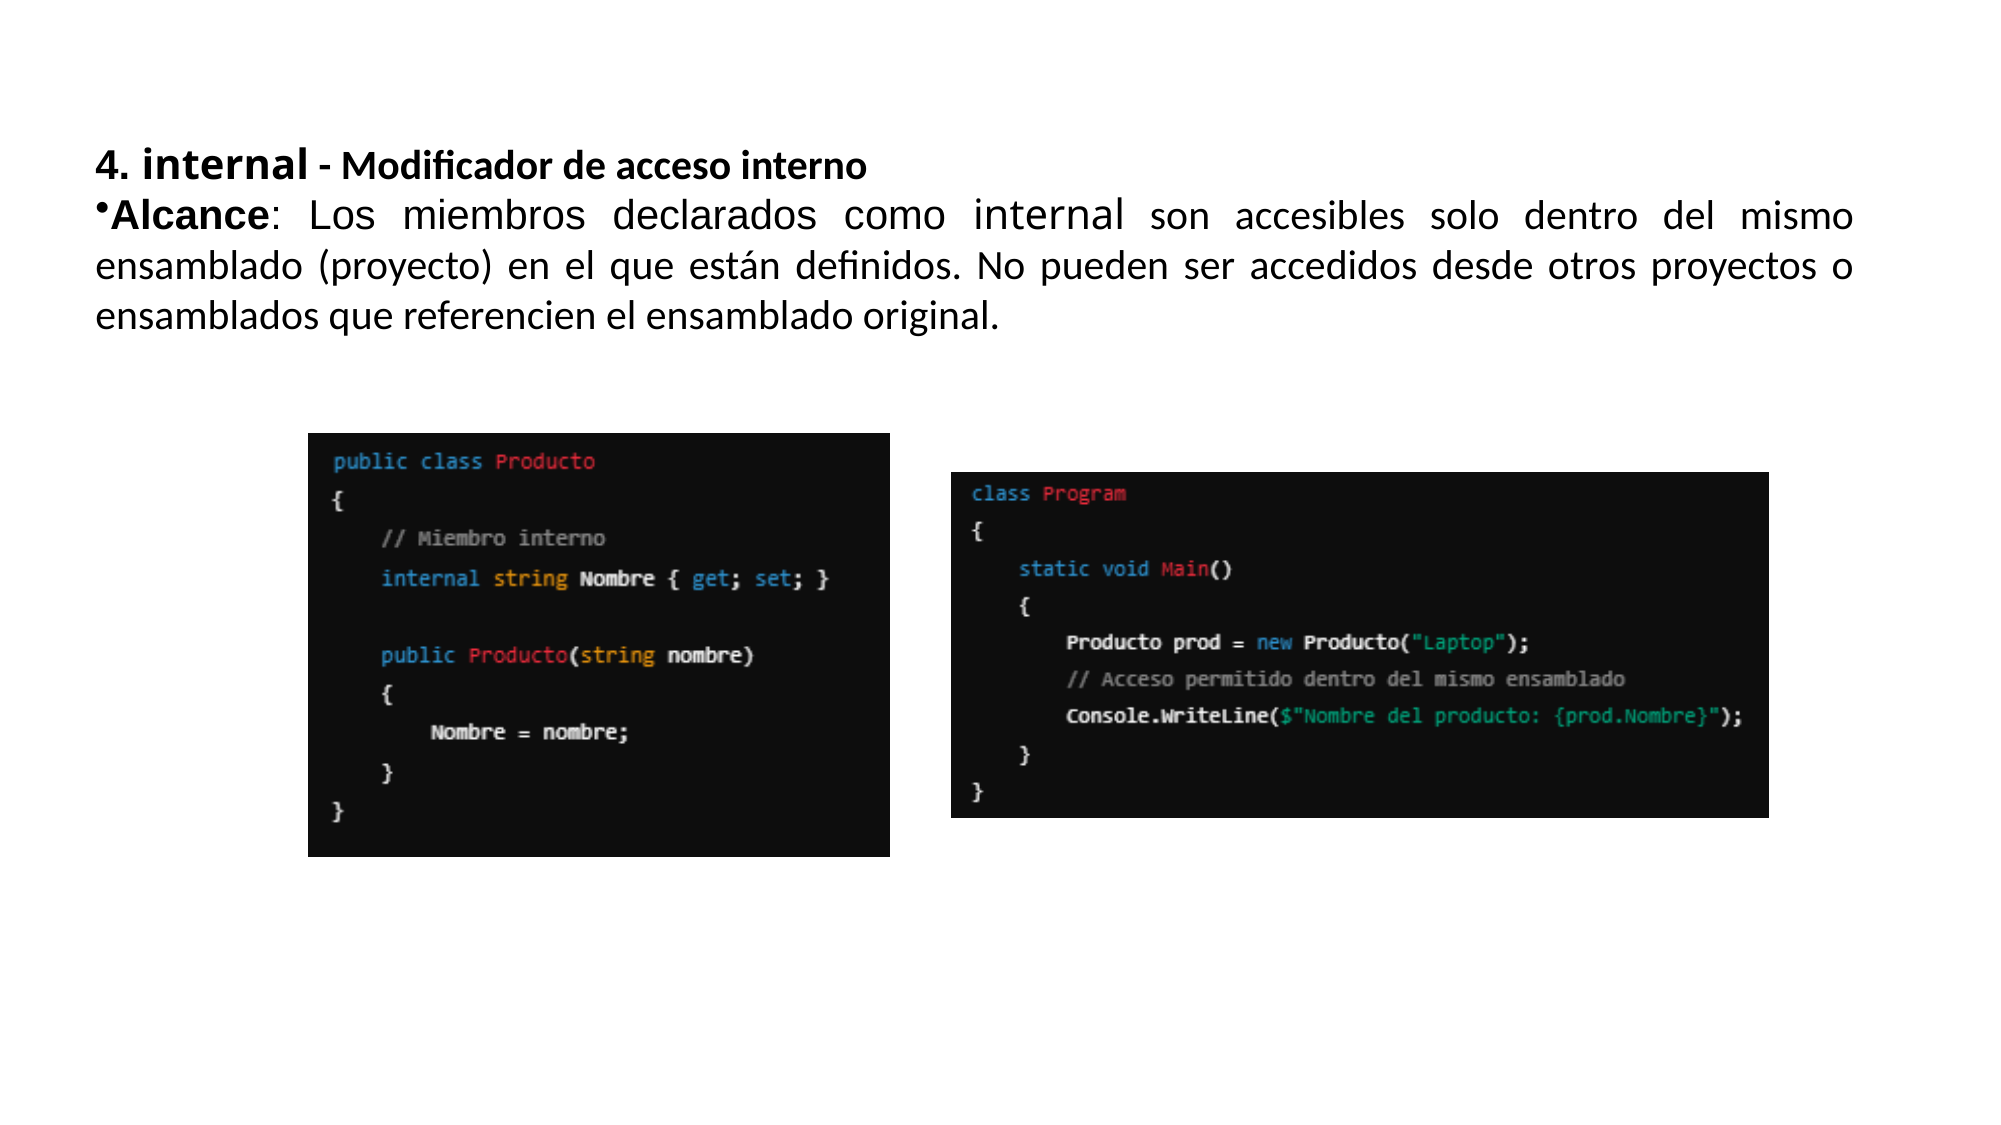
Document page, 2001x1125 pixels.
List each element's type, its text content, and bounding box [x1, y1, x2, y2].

text_box 4. internal - Modificador de acceso interno Alcance: Los miembros declarados como internal son accesibles solo dentro del mismo ensamblado (proyecto) en el que están definidos. No pueden ser accedidos desde otros proyectos o ensamblados que referencien el ensamblado original. [80, 129, 1870, 345]
picture [308, 433, 890, 857]
picture [951, 472, 1769, 818]
